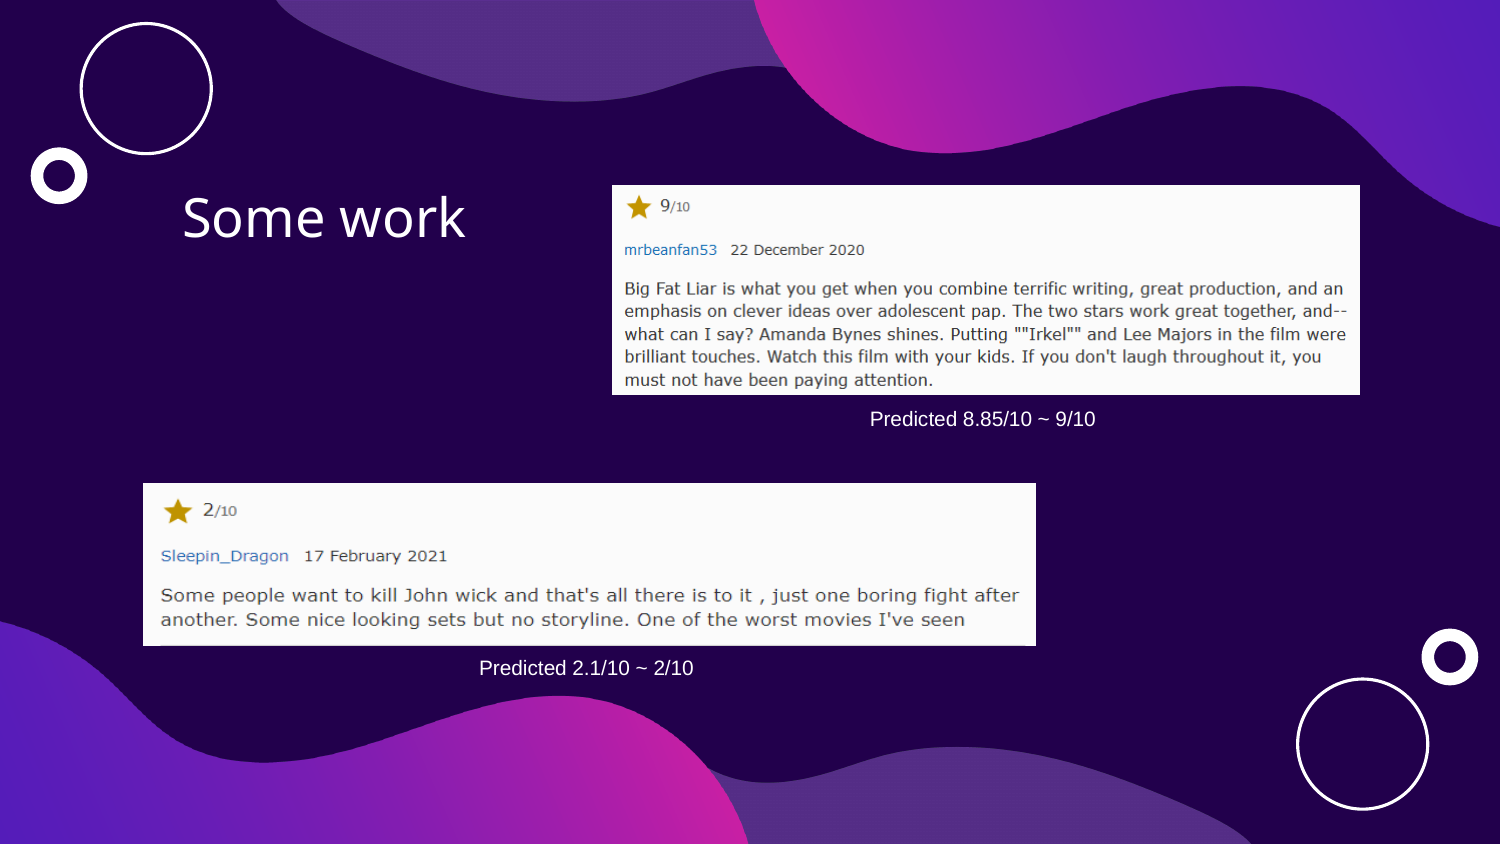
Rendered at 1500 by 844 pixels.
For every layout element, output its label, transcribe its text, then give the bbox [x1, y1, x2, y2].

text_box Predicted 8.85/10 ~ 9/10 [854, 403, 1118, 439]
picture [0, 483, 1255, 844]
title Some work [167, 135, 1058, 298]
text_box Predicted 2.1/10 ~ 2/10 [464, 654, 715, 687]
picture [276, 0, 1500, 395]
